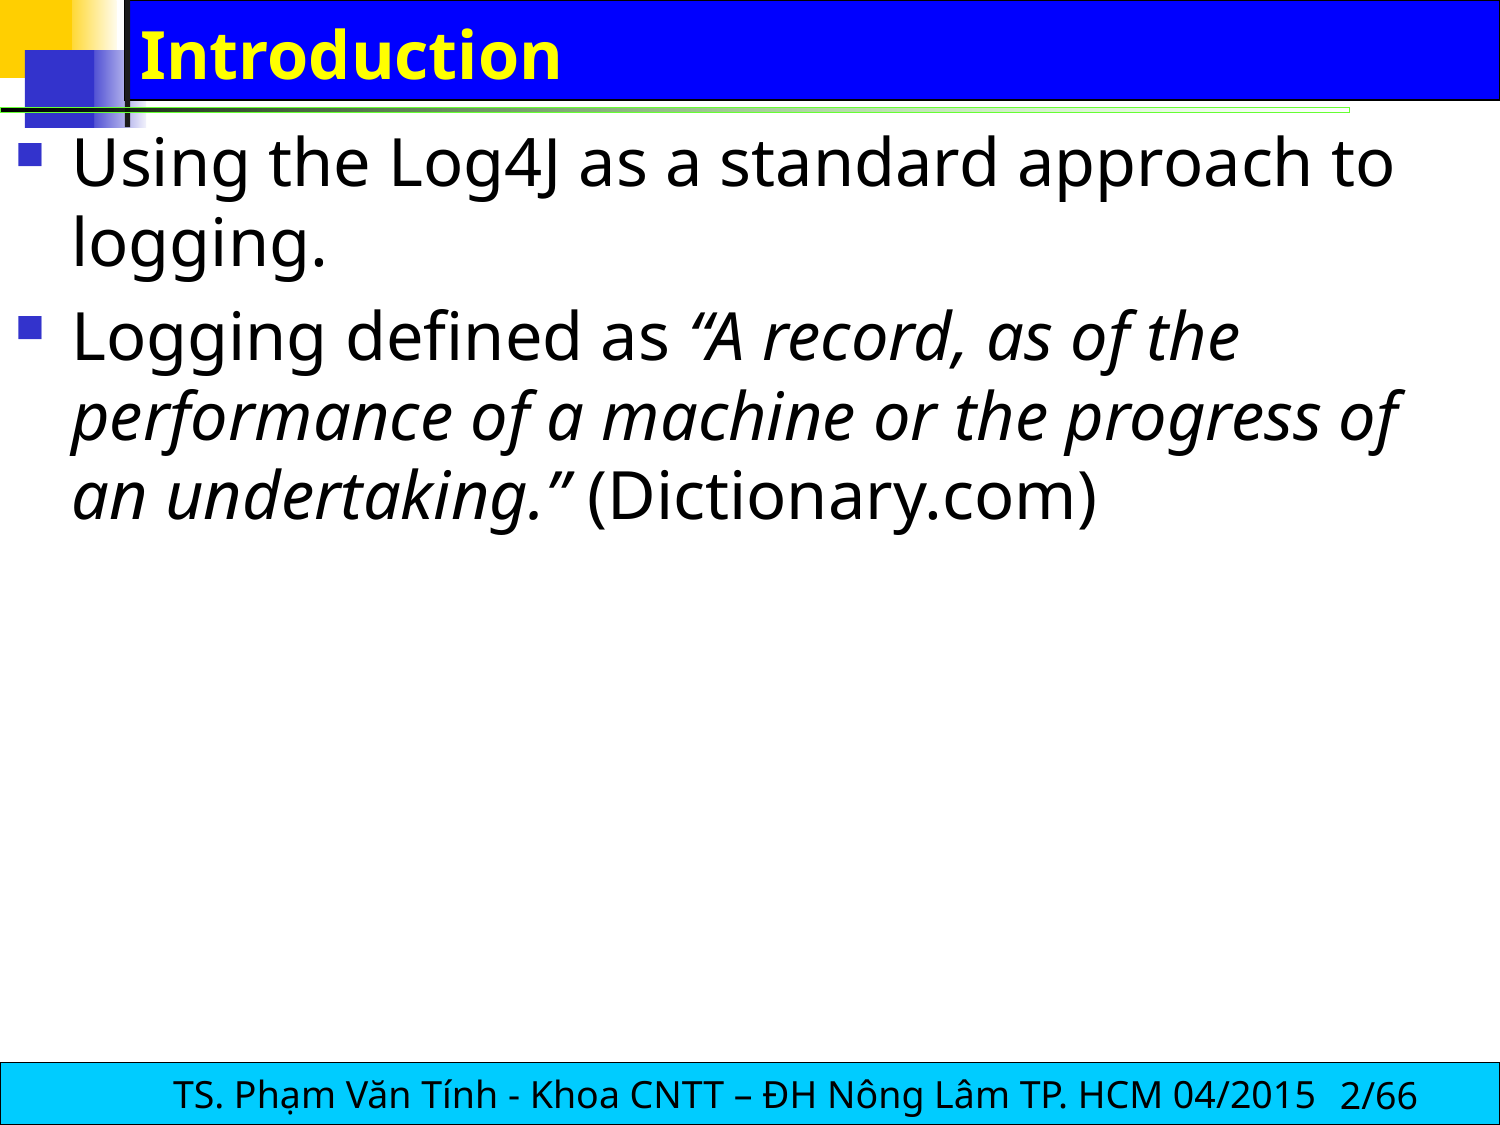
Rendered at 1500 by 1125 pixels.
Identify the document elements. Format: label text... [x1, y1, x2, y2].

title Introduction [124, 12, 1467, 101]
list Using the Log4J as a standard approach to logging. Logging defined as “A record, as of the performance of a machine or the progress of an undertaking.” (Dictionary.com) [0, 112, 1500, 1051]
